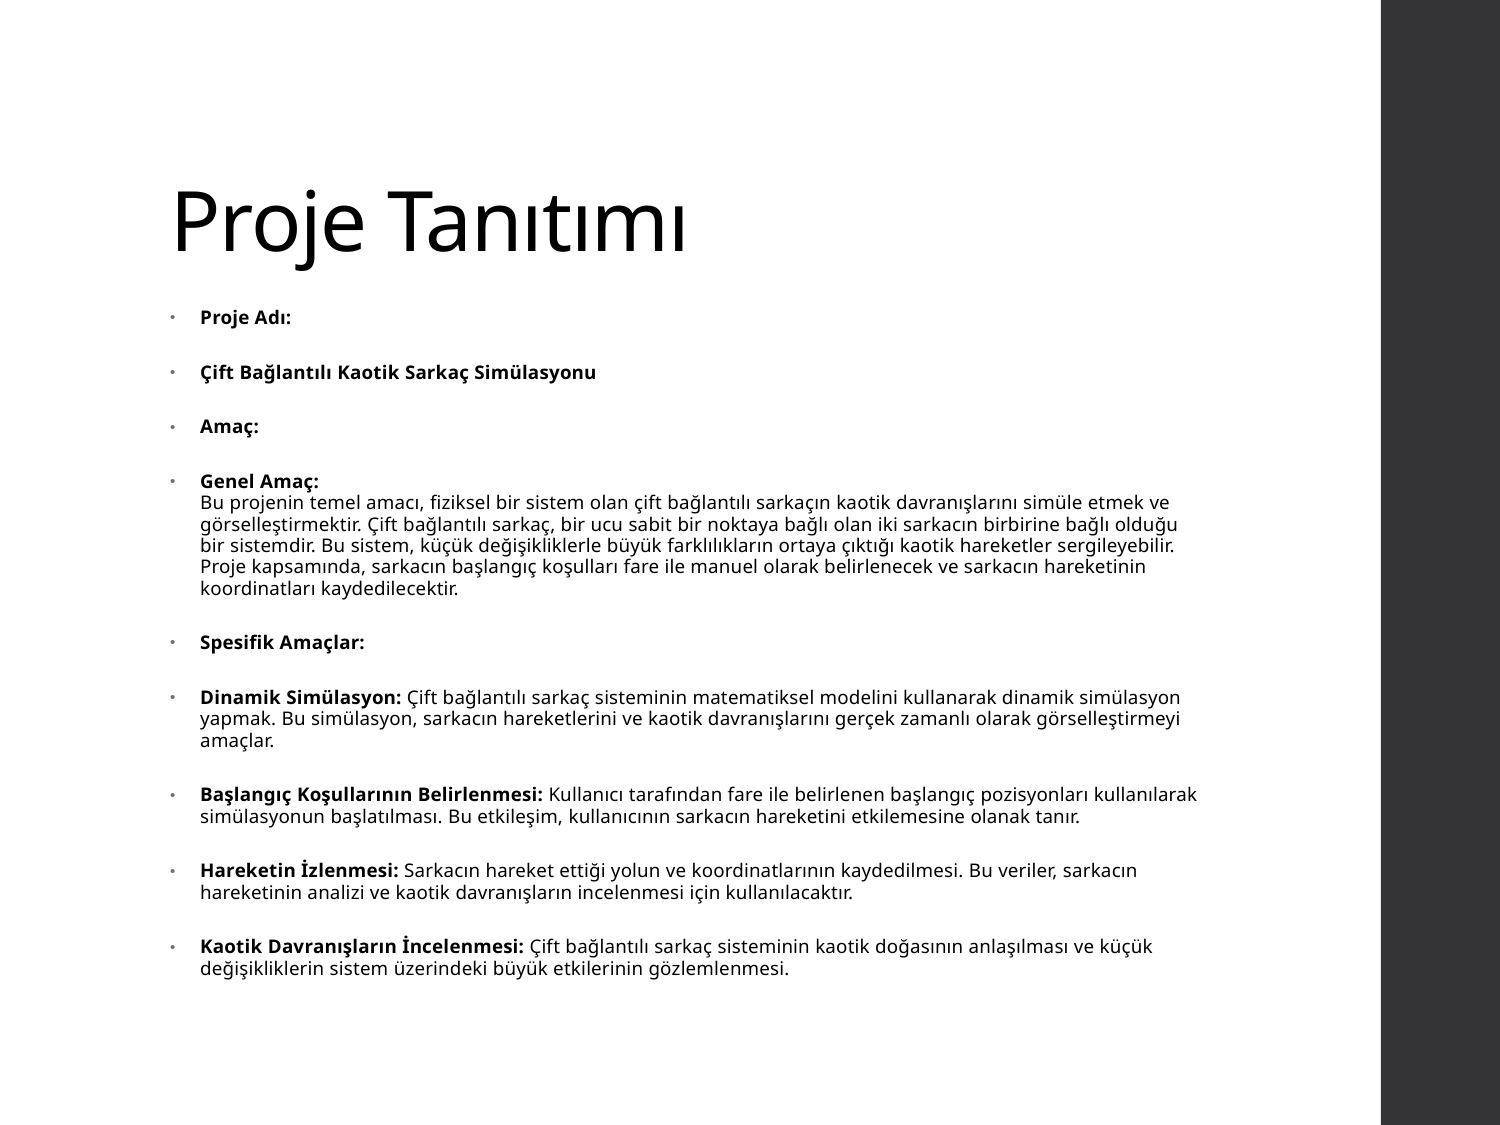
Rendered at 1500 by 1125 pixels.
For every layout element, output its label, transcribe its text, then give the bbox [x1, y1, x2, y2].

title Proje Tanıtımı [155, 60, 1348, 278]
list Proje Adı: Çift Bağlantılı Kaotik Sarkaç Simülasyonu Amaç: Genel Amaç: Bu projenin temel amacı, fiziksel bir sistem olan çift bağlantılı sarkaçın kaotik davranışlarını simüle etmek ve görselleştirmektir. Çift bağlantılı sarkaç, bir ucu sabit bir noktaya bağlı olan iki sarkacın birbirine bağlı olduğu bir sistemdir. Bu sistem, küçük değişikliklerle büyük farklılıkların ortaya çıktığı kaotik hareketler sergileyebilir. Proje kapsamında, sarkacın başlangıç koşulları fare ile manuel olarak belirlenecek ve sarkacın hareketinin koordinatları kaydedilecektir. Spesifik Amaçlar: Dinamik Simülasyon: Çift bağlantılı sarkaç sisteminin matematiksel modelini kullanarak dinamik simülasyon yapmak. Bu simülasyon, sarkacın hareketlerini ve kaotik davranışlarını gerçek zamanlı olarak görselleştirmeyi amaçlar. Başlangıç Koşullarının Belirlenmesi: Kullanıcı tarafından fare ile belirlenen başlangıç pozisyonları kullanılarak simülasyonun başlatılması. Bu etkileşim, kullanıcının sarkacın hareketini etkilemesine olanak tanır. Hareketin İzlenmesi: Sarkacın hareket ettiği yolun ve koordinatlarının kaydedilmesi. Bu veriler, sarkacın hareketinin analizi ve kaotik davranışların incelenmesi için kullanılacaktır. Kaotik Davranışların İncelenmesi: Çift bağlantılı sarkaç sisteminin kaotik doğasının anlaşılması ve küçük değişikliklerin sistem üzerindeki büyük etkilerinin gözlemlenmesi. [155, 299, 1213, 1014]
